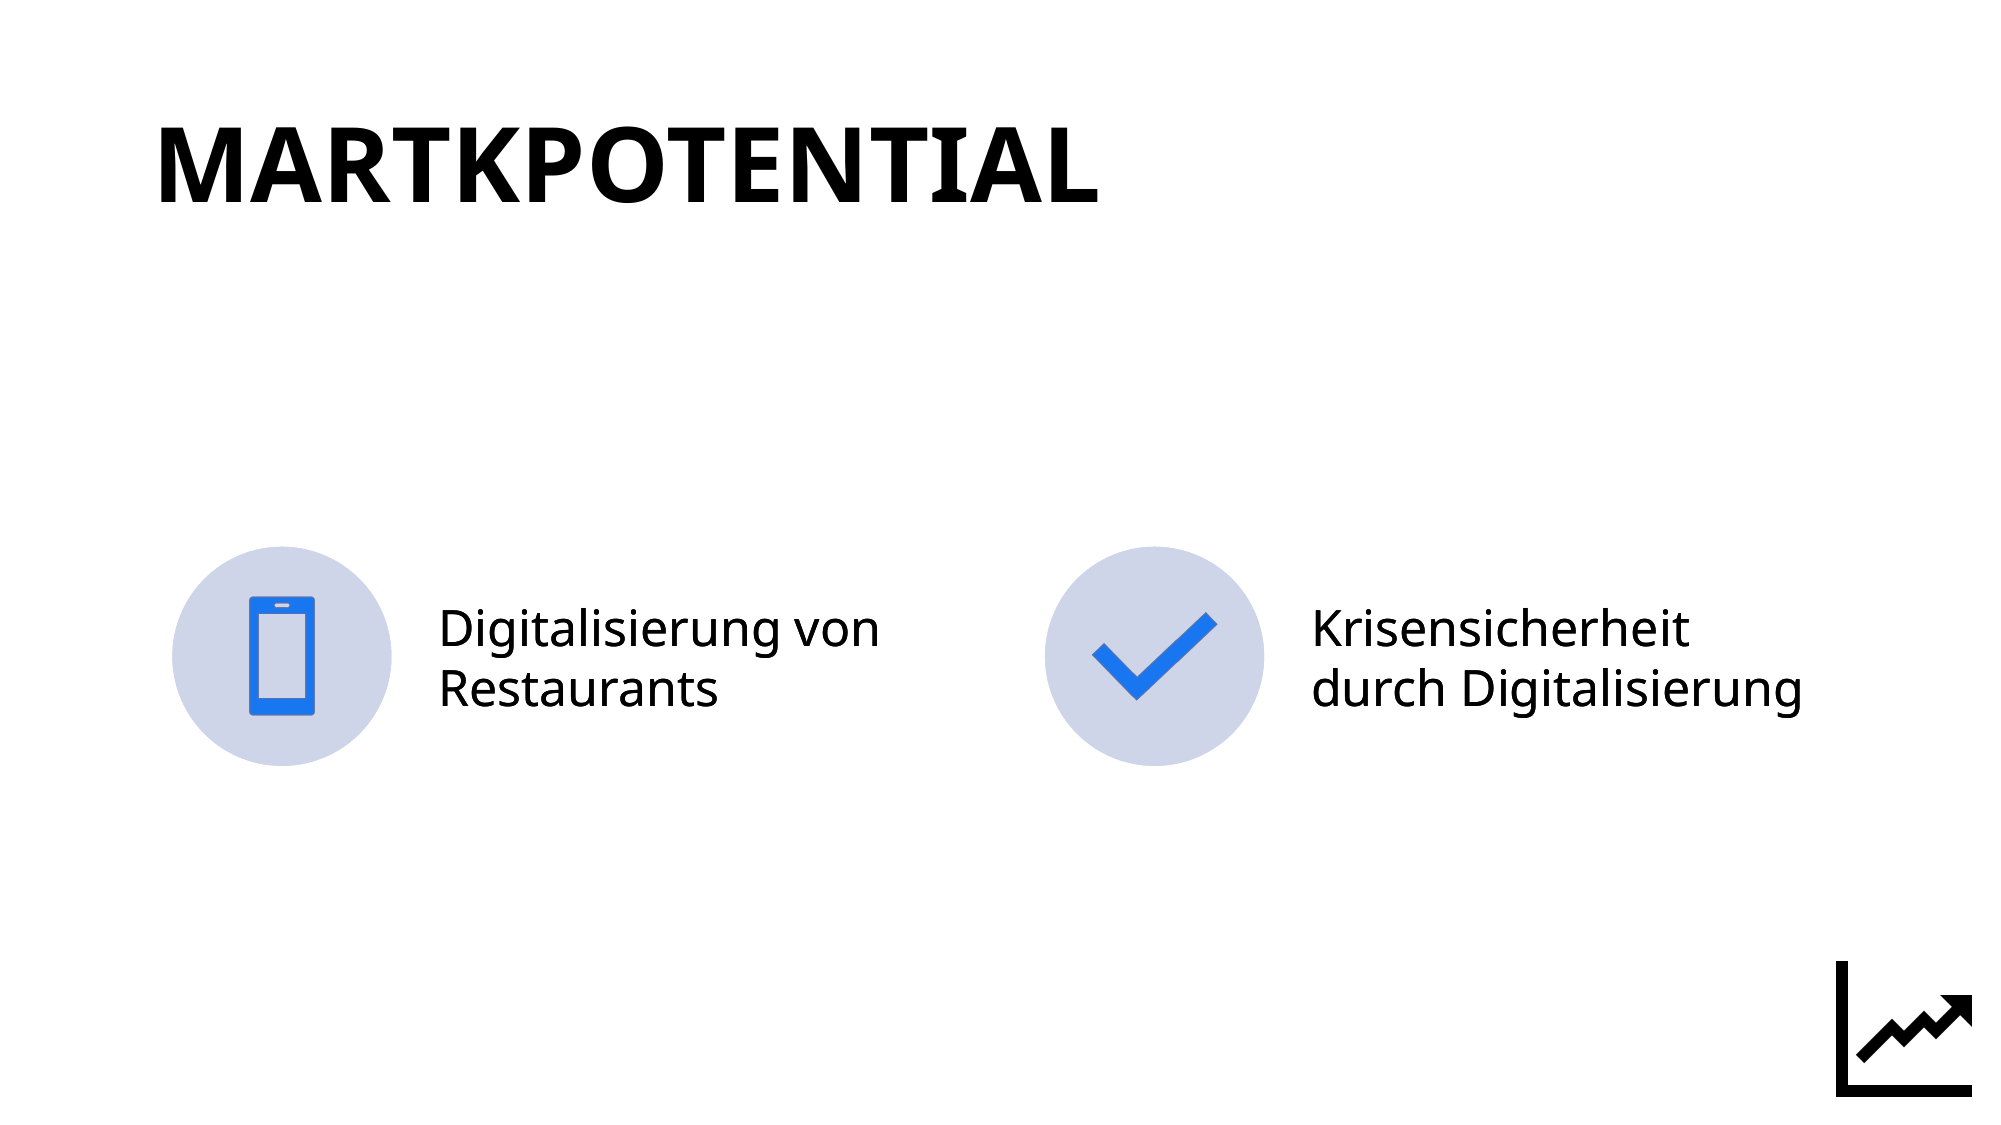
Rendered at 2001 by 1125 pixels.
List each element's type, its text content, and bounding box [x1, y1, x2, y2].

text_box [1044, 546, 1265, 766]
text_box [392, 546, 1044, 766]
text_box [1265, 546, 1828, 766]
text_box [172, 546, 392, 766]
title MARTKPOTENTIAL [137, 59, 1863, 278]
picture [1808, 933, 2000, 1125]
